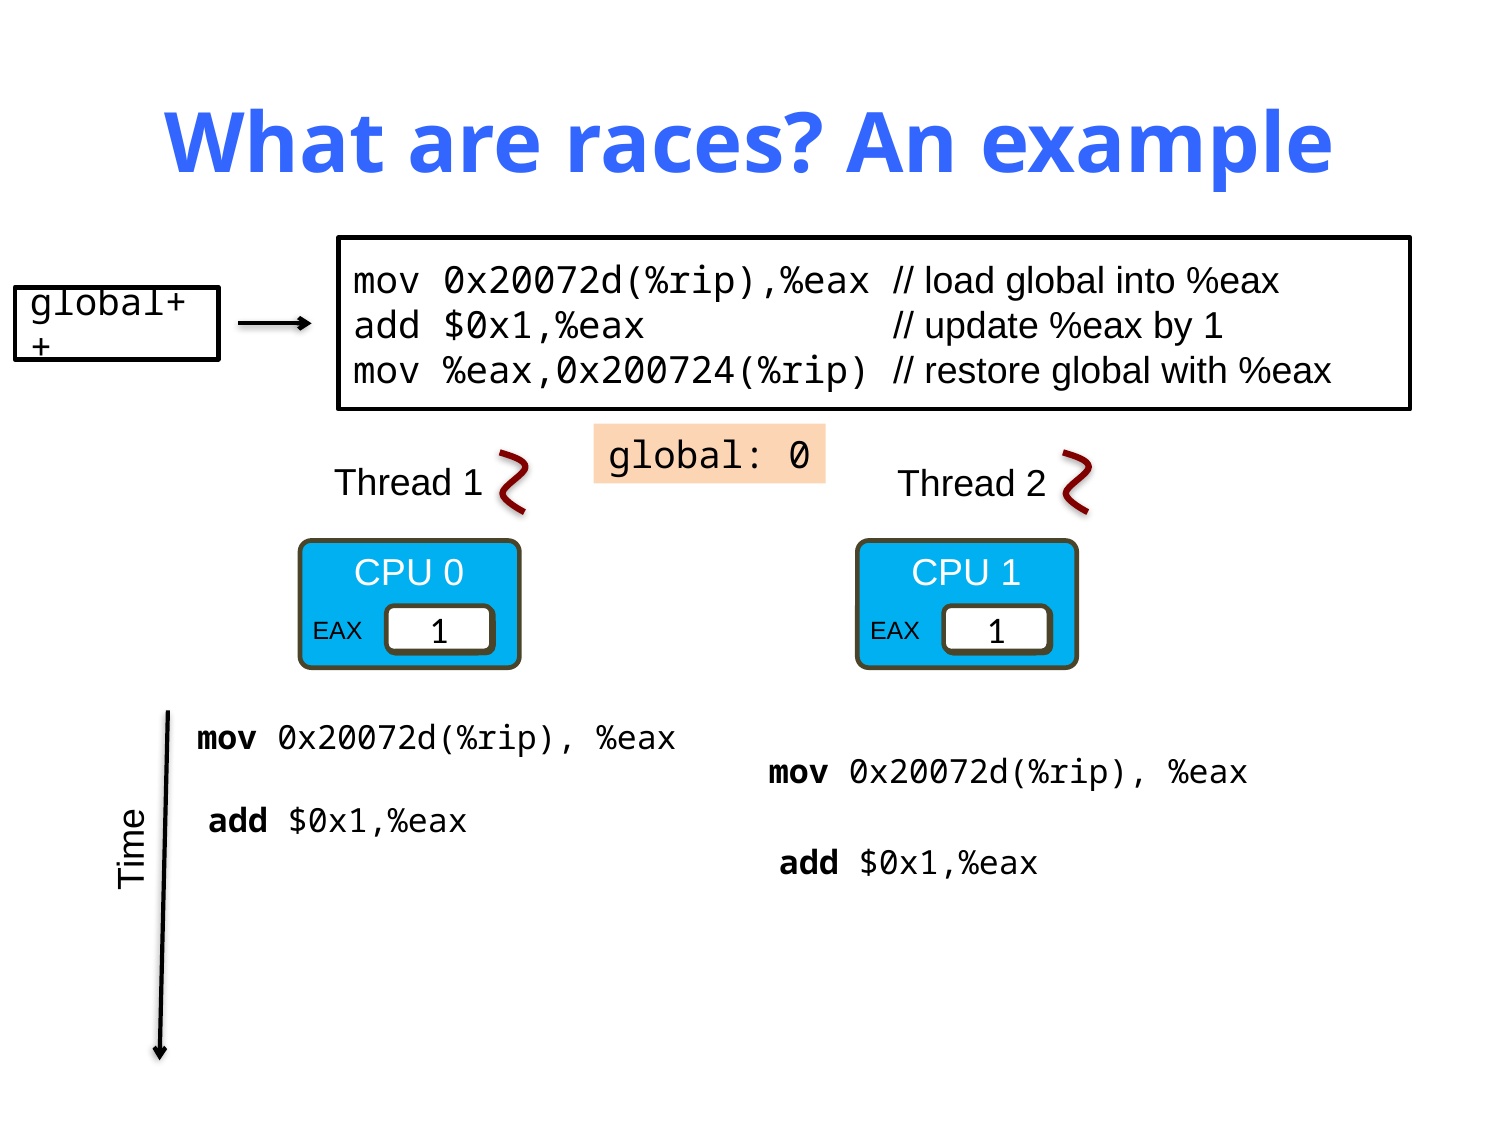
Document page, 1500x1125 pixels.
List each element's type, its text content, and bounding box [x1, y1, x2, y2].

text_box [772, 605, 1050, 890]
text_box Thread 2 [882, 451, 1062, 512]
text_box CPU 1 [896, 540, 1037, 601]
text_box [297, 538, 522, 605]
text_box mov 0x20072d(%rip),%eax // load global into %eax add $0x1,%eax // update %eax by 1 mov %eax,0x200724(%rip) // restore global with %eax [336, 235, 1412, 411]
text_box [499, 450, 528, 514]
text_box Thread 1 [318, 450, 499, 510]
text_box CPU 0 [339, 540, 480, 601]
text_box global++ [13, 285, 220, 361]
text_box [159, 710, 169, 1061]
text_box global: 0 [593, 423, 826, 484]
text_box [1062, 450, 1091, 514]
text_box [201, 605, 492, 848]
text_box [855, 538, 1079, 605]
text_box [1052, 607, 1247, 799]
title What are races? An example [75, 45, 1425, 233]
text_box Time [98, 793, 154, 905]
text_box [494, 607, 675, 765]
